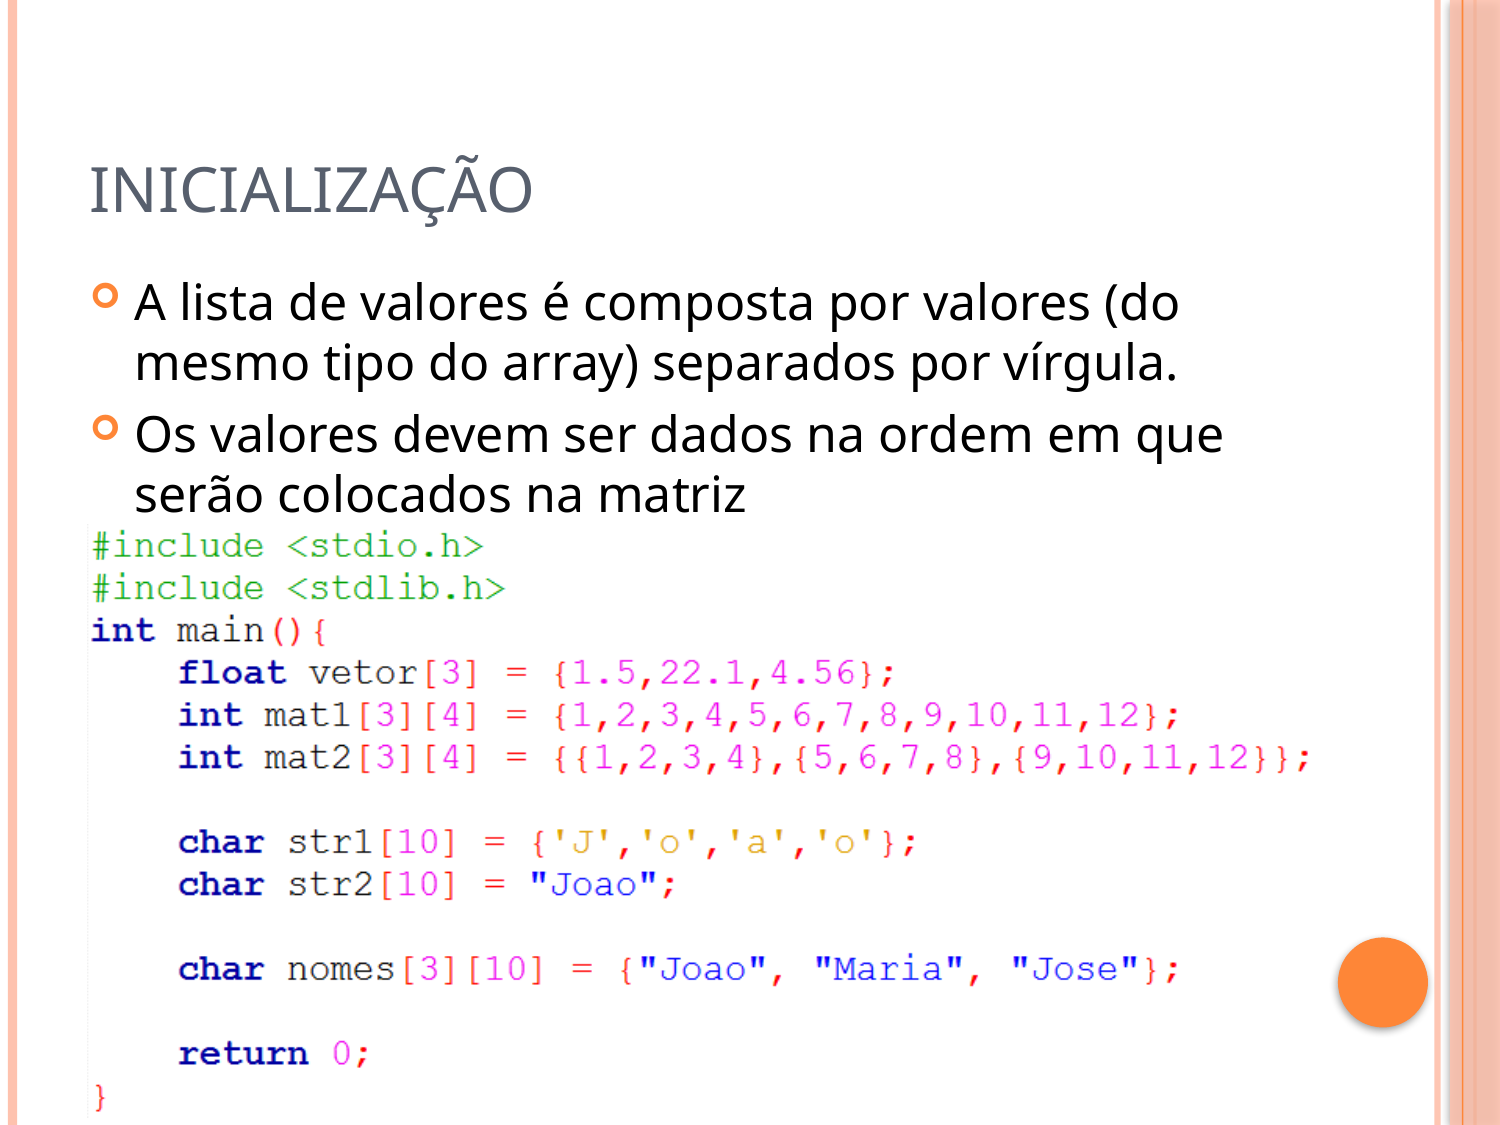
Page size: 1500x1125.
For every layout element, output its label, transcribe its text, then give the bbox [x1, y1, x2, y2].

list A lista de valores é composta por valores (do mesmo tipo do array) separados por vírgula. Os valores devem ser dados na ordem em que serão colocados na matriz [75, 262, 1300, 1062]
title Inicialização [75, 45, 1300, 233]
picture [86, 524, 1323, 1118]
